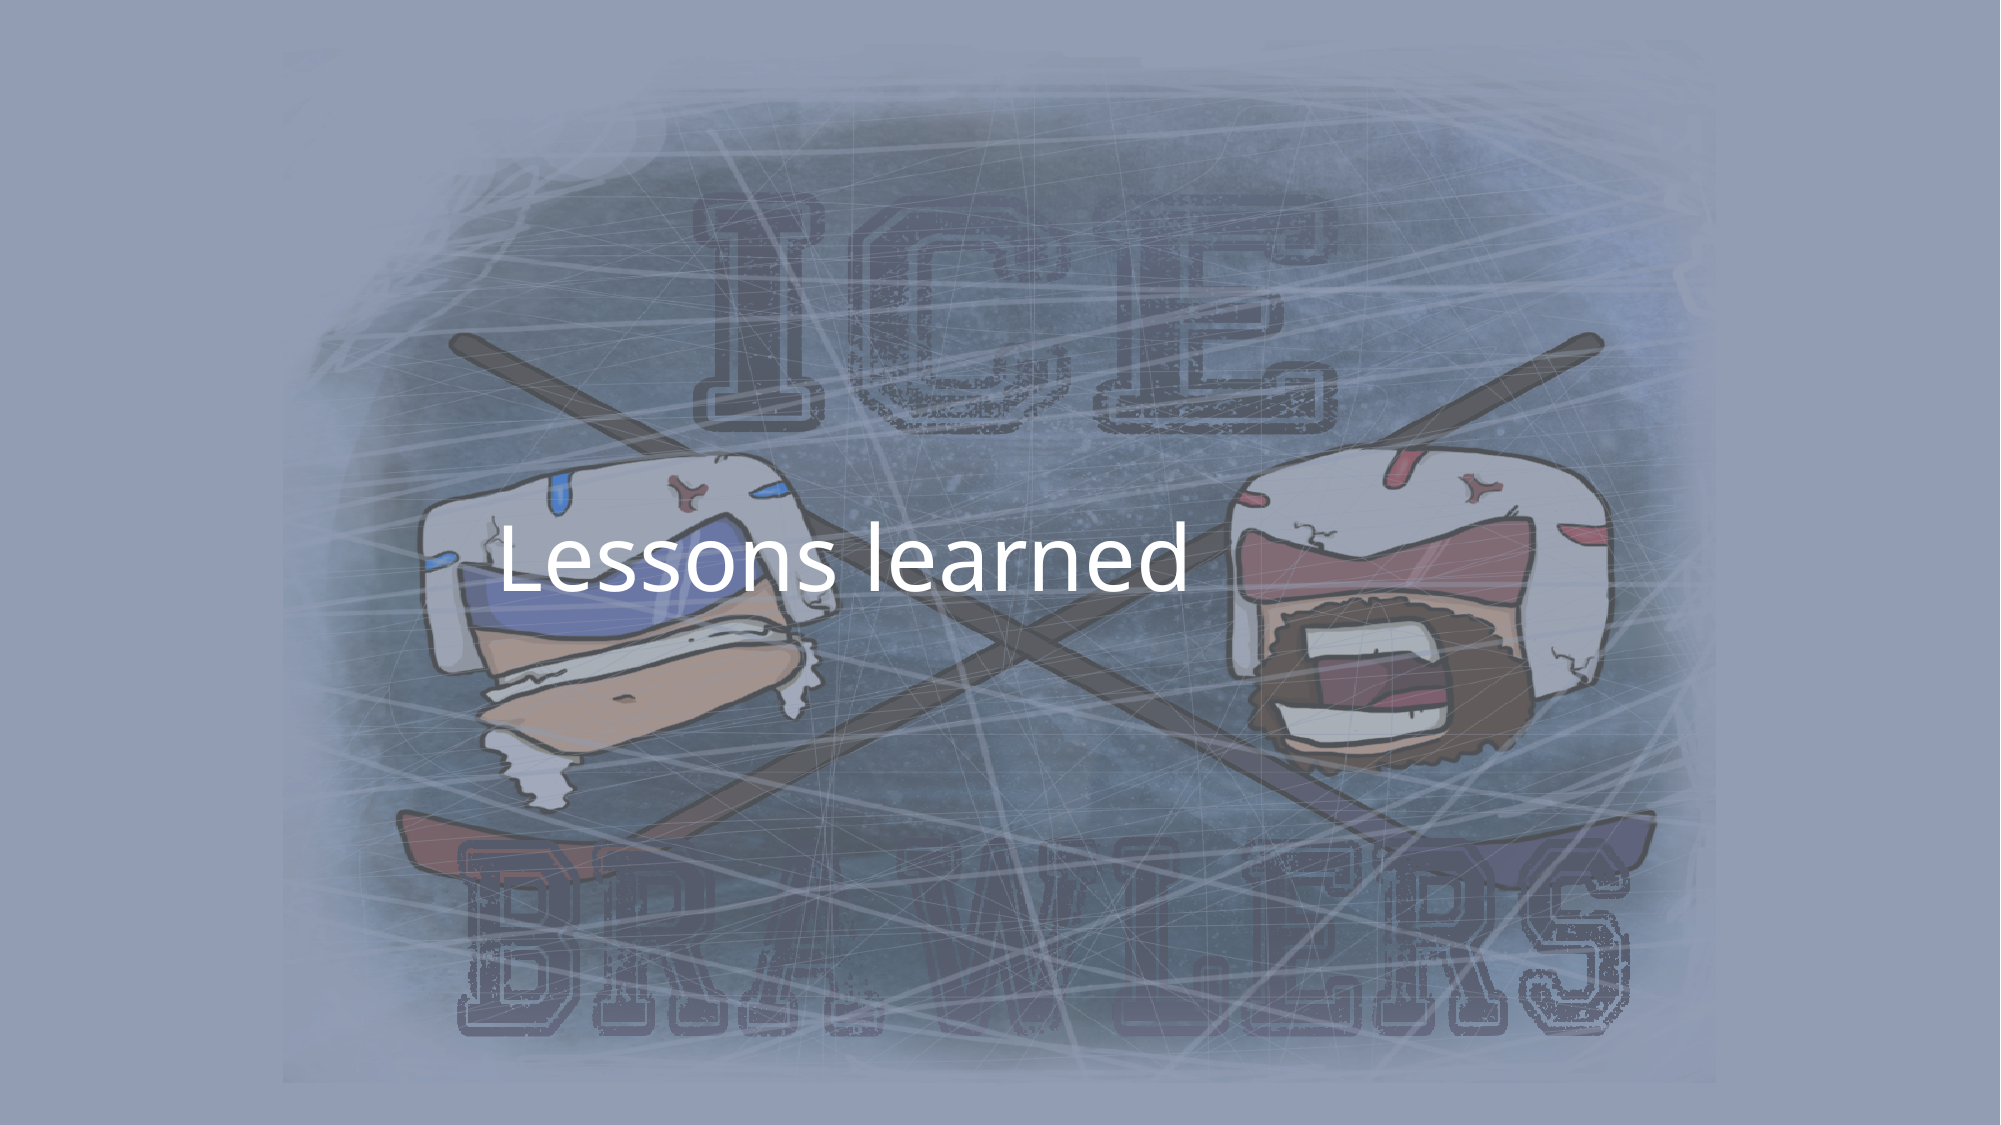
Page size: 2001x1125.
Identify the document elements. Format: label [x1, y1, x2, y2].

list [0, 0, 2000, 1125]
